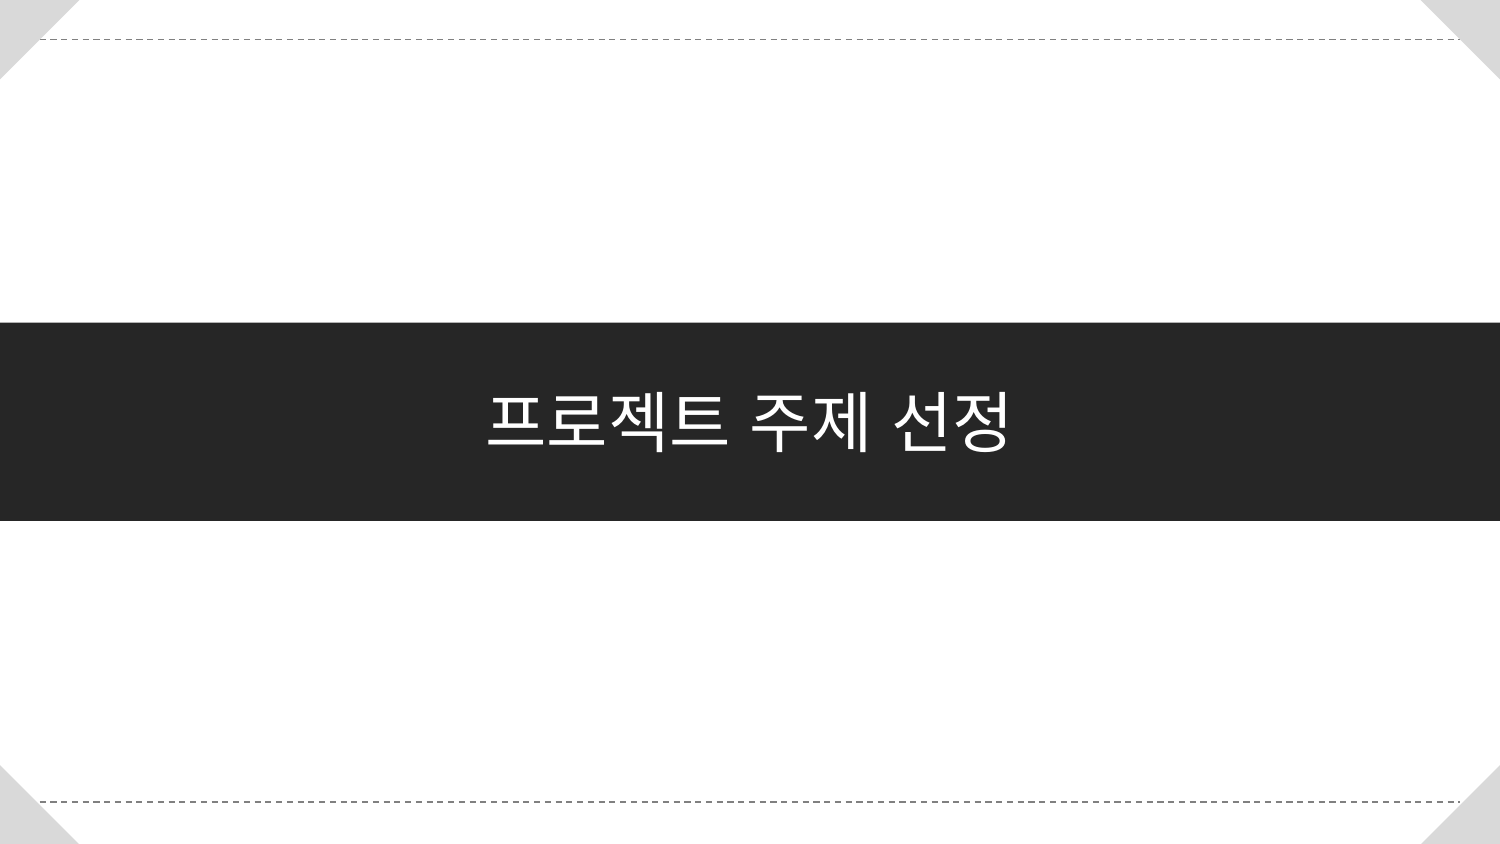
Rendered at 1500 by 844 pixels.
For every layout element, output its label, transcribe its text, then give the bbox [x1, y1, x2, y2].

text_box 프로젝트 주제 선정 [470, 373, 1030, 469]
text_box [0, 763, 81, 844]
text_box [0, 321, 1500, 523]
text_box [1418, 763, 1500, 844]
text_box [0, 0, 82, 82]
text_box [1418, 0, 1500, 82]
